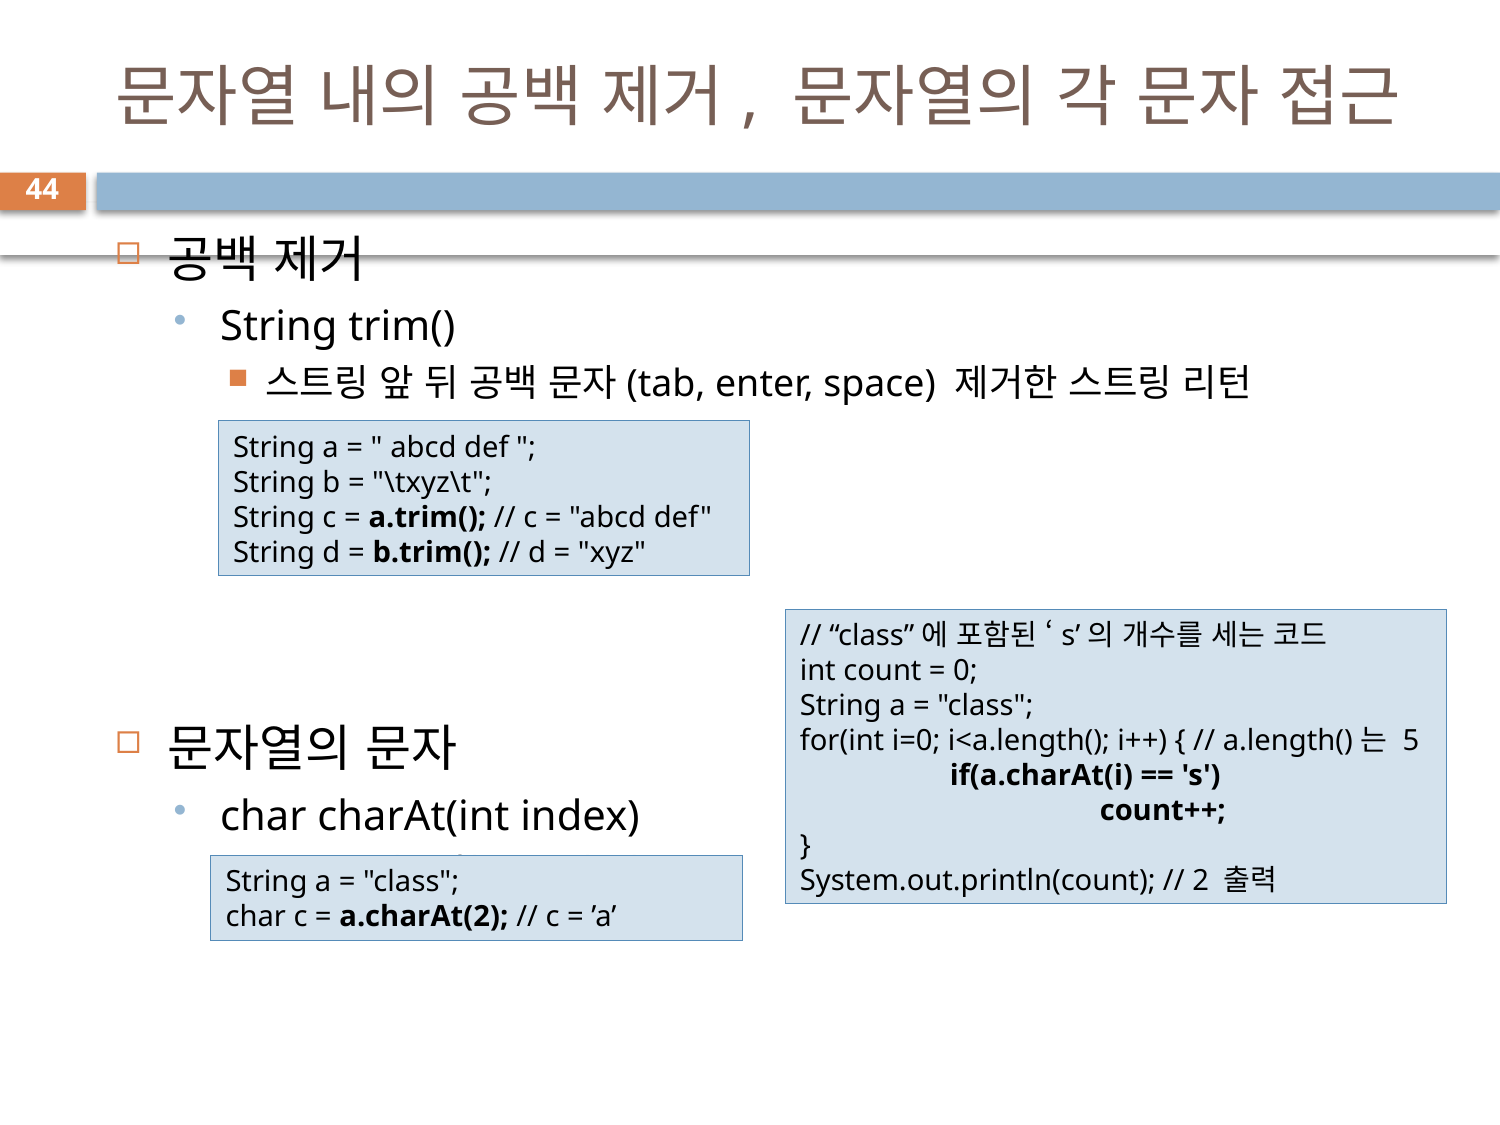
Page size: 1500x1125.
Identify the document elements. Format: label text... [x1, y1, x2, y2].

slide_number 44 [0, 170, 87, 211]
text_box String a = "class"; char c = a.charAt(2); // c = ’a’ [210, 855, 743, 941]
text_box String a = " abcd def "; String b = "\txyz\t"; String c = a.trim(); // c = "abcd def" String d = b.trim(); // d = "xyz" [218, 420, 750, 576]
title 문자열 내의 공백 제거, 문자열의 각 문자 접근 [100, 37, 1438, 149]
list 공백 제거 String trim() 스트링 앞 뒤 공백 문자(tab, enter, space) 제거한 스트링 리턴 문자열의 문자 char charAt(int index) 스트링에 포함된 문자 접근 [100, 219, 1438, 1047]
text_box // “class”에 포함된 ‘s’의 개수를 세는 코드 int count = 0; String a = "class"; for(int i=0; i<a.length(); i++) { // a.length()는 5 if(a.charAt(i) == 's') count++; } System.out.println(count); // 2 출력 [785, 609, 1447, 904]
